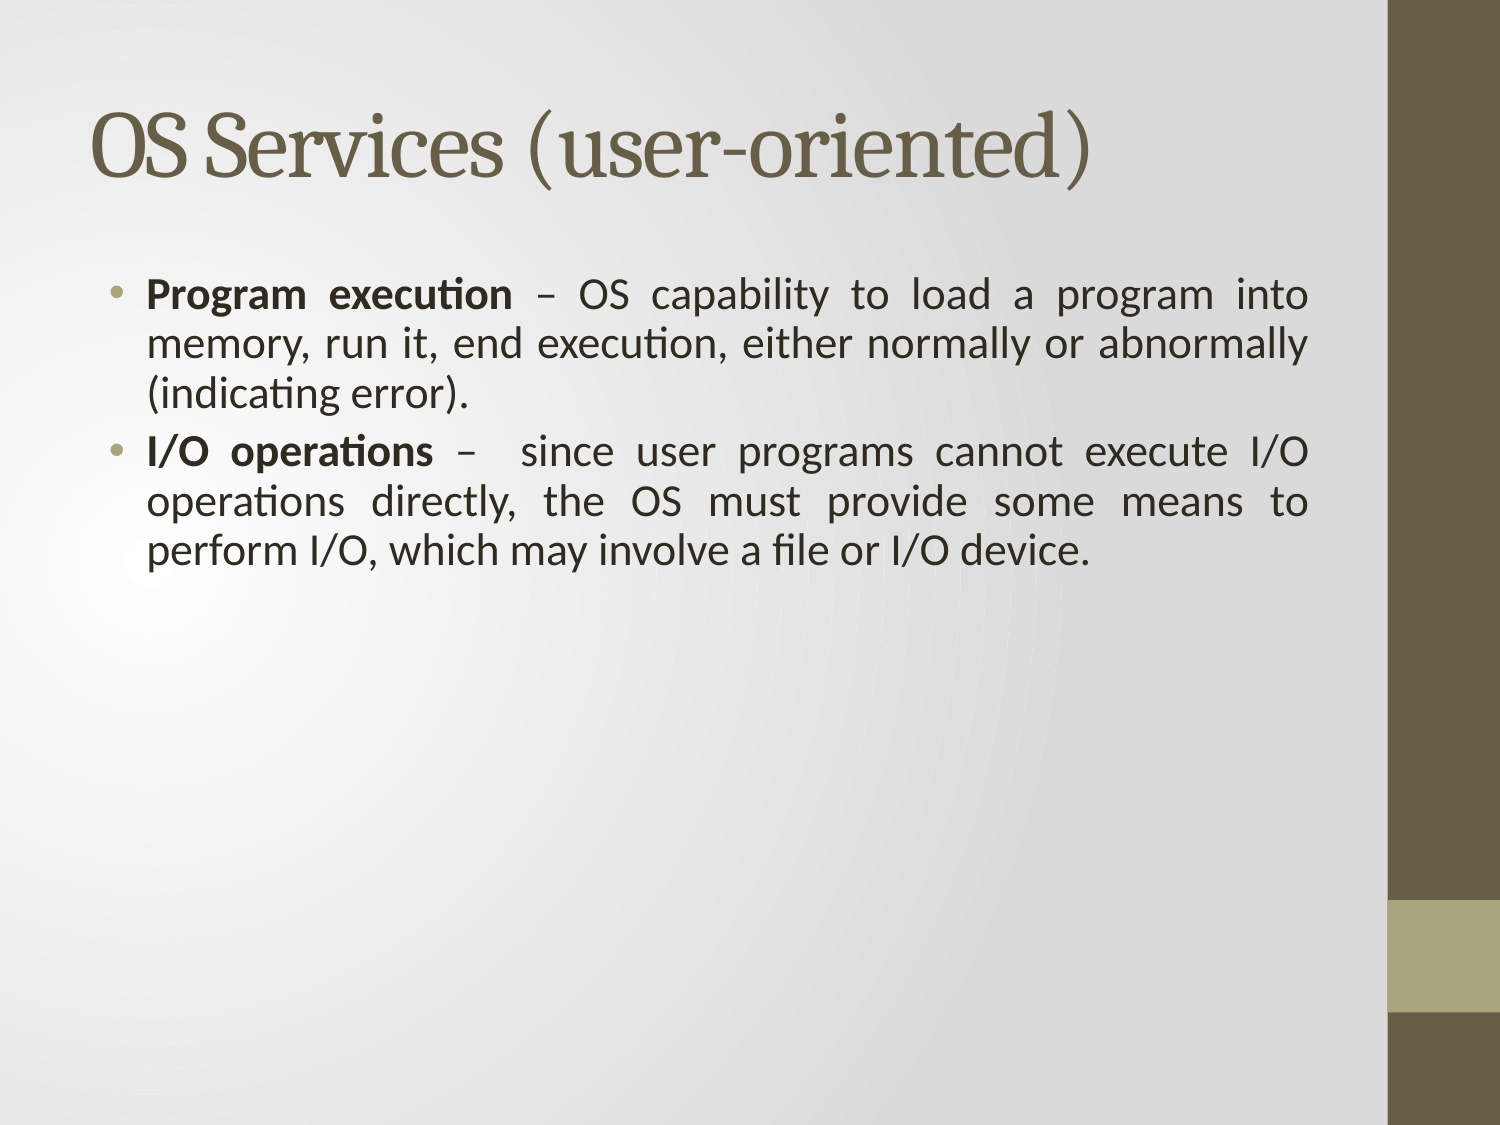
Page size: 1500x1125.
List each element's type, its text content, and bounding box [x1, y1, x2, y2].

title OS Services (user-oriented) [75, 45, 1325, 233]
list Program execution – OS capability to load a program into memory, run it, end execution, either normally or abnormally (indicating error). I/O operations – since user programs cannot execute I/O operations directly, the OS must provide some means to perform I/O, which may involve a file or I/O device. [75, 262, 1325, 1050]
